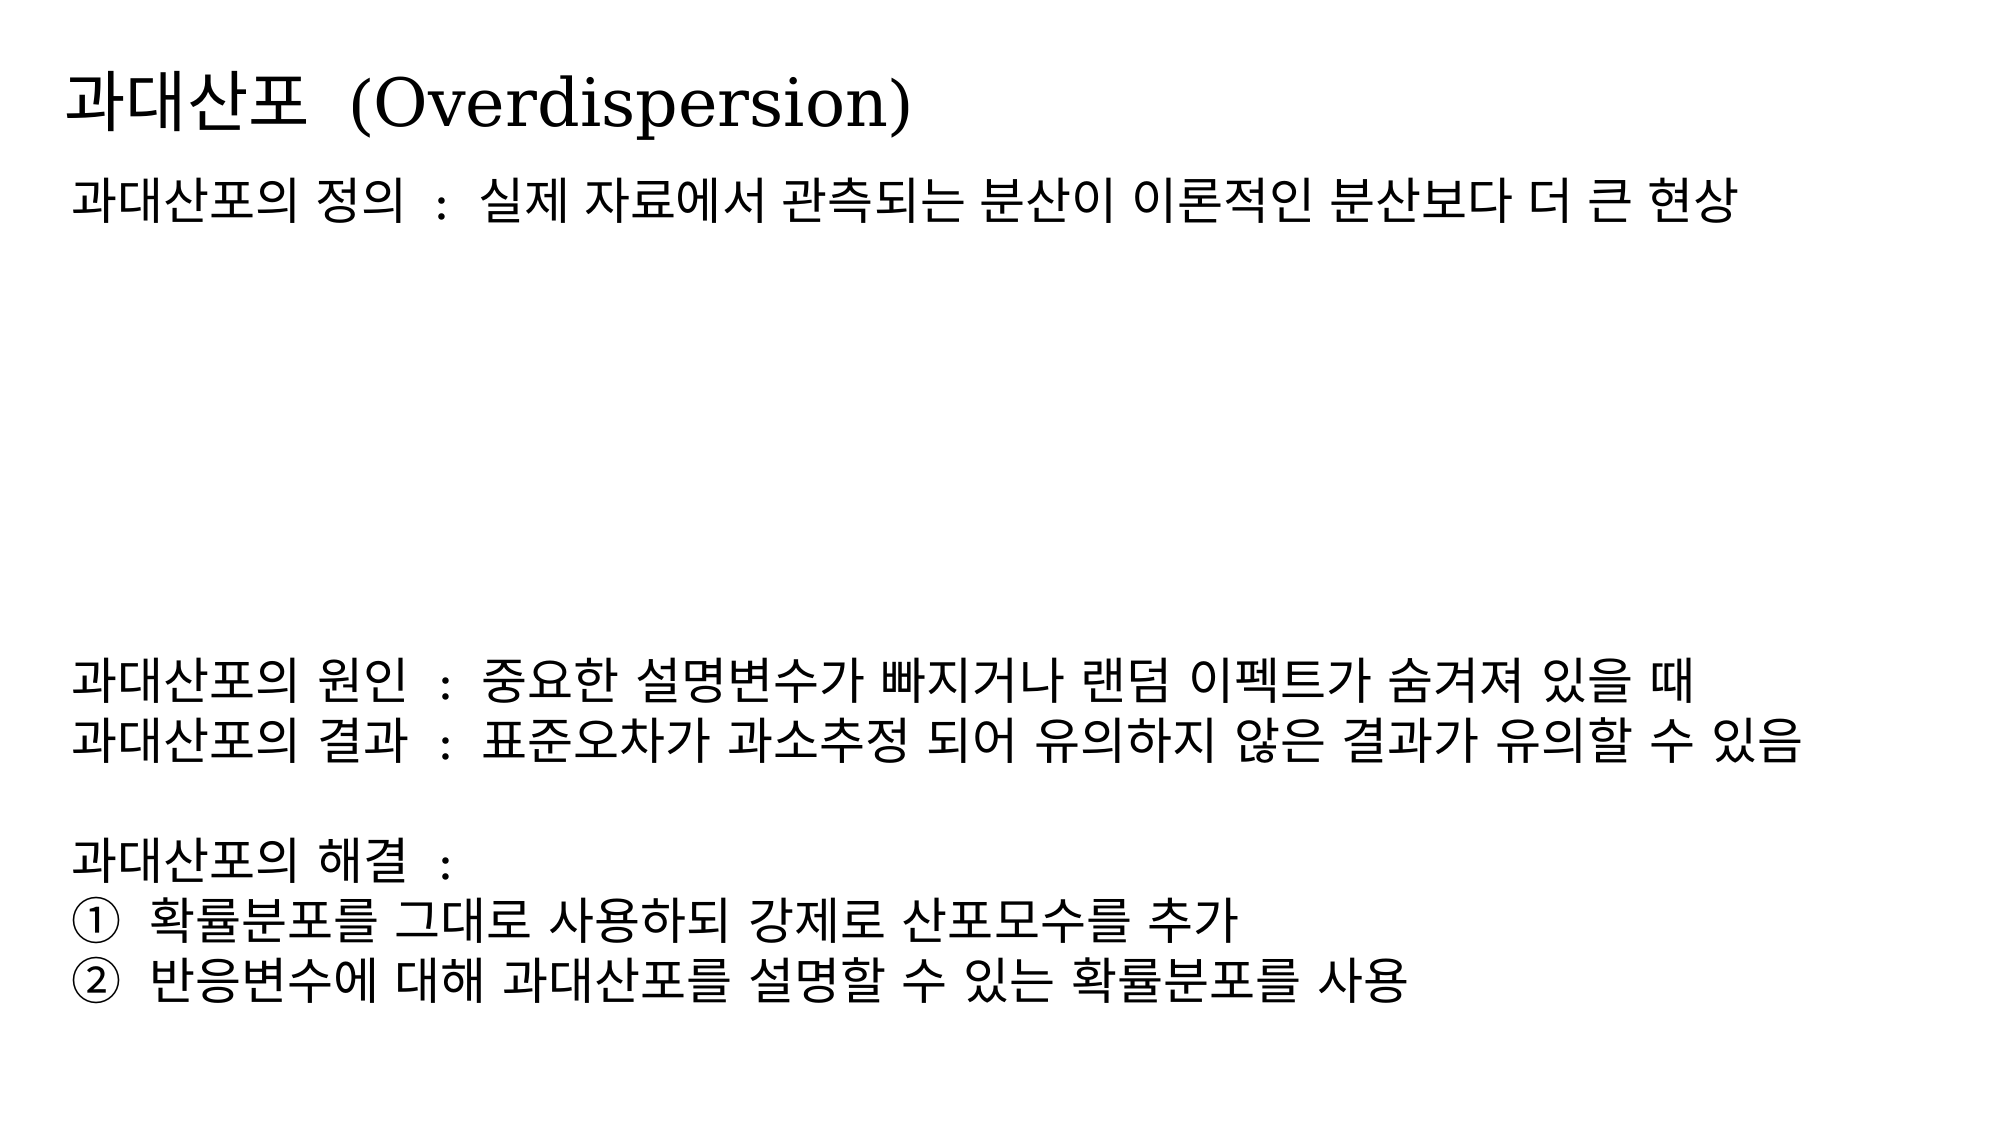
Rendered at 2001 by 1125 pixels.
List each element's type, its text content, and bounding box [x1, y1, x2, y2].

text_box 과대산포 (Overdispersion) [49, 52, 1890, 148]
